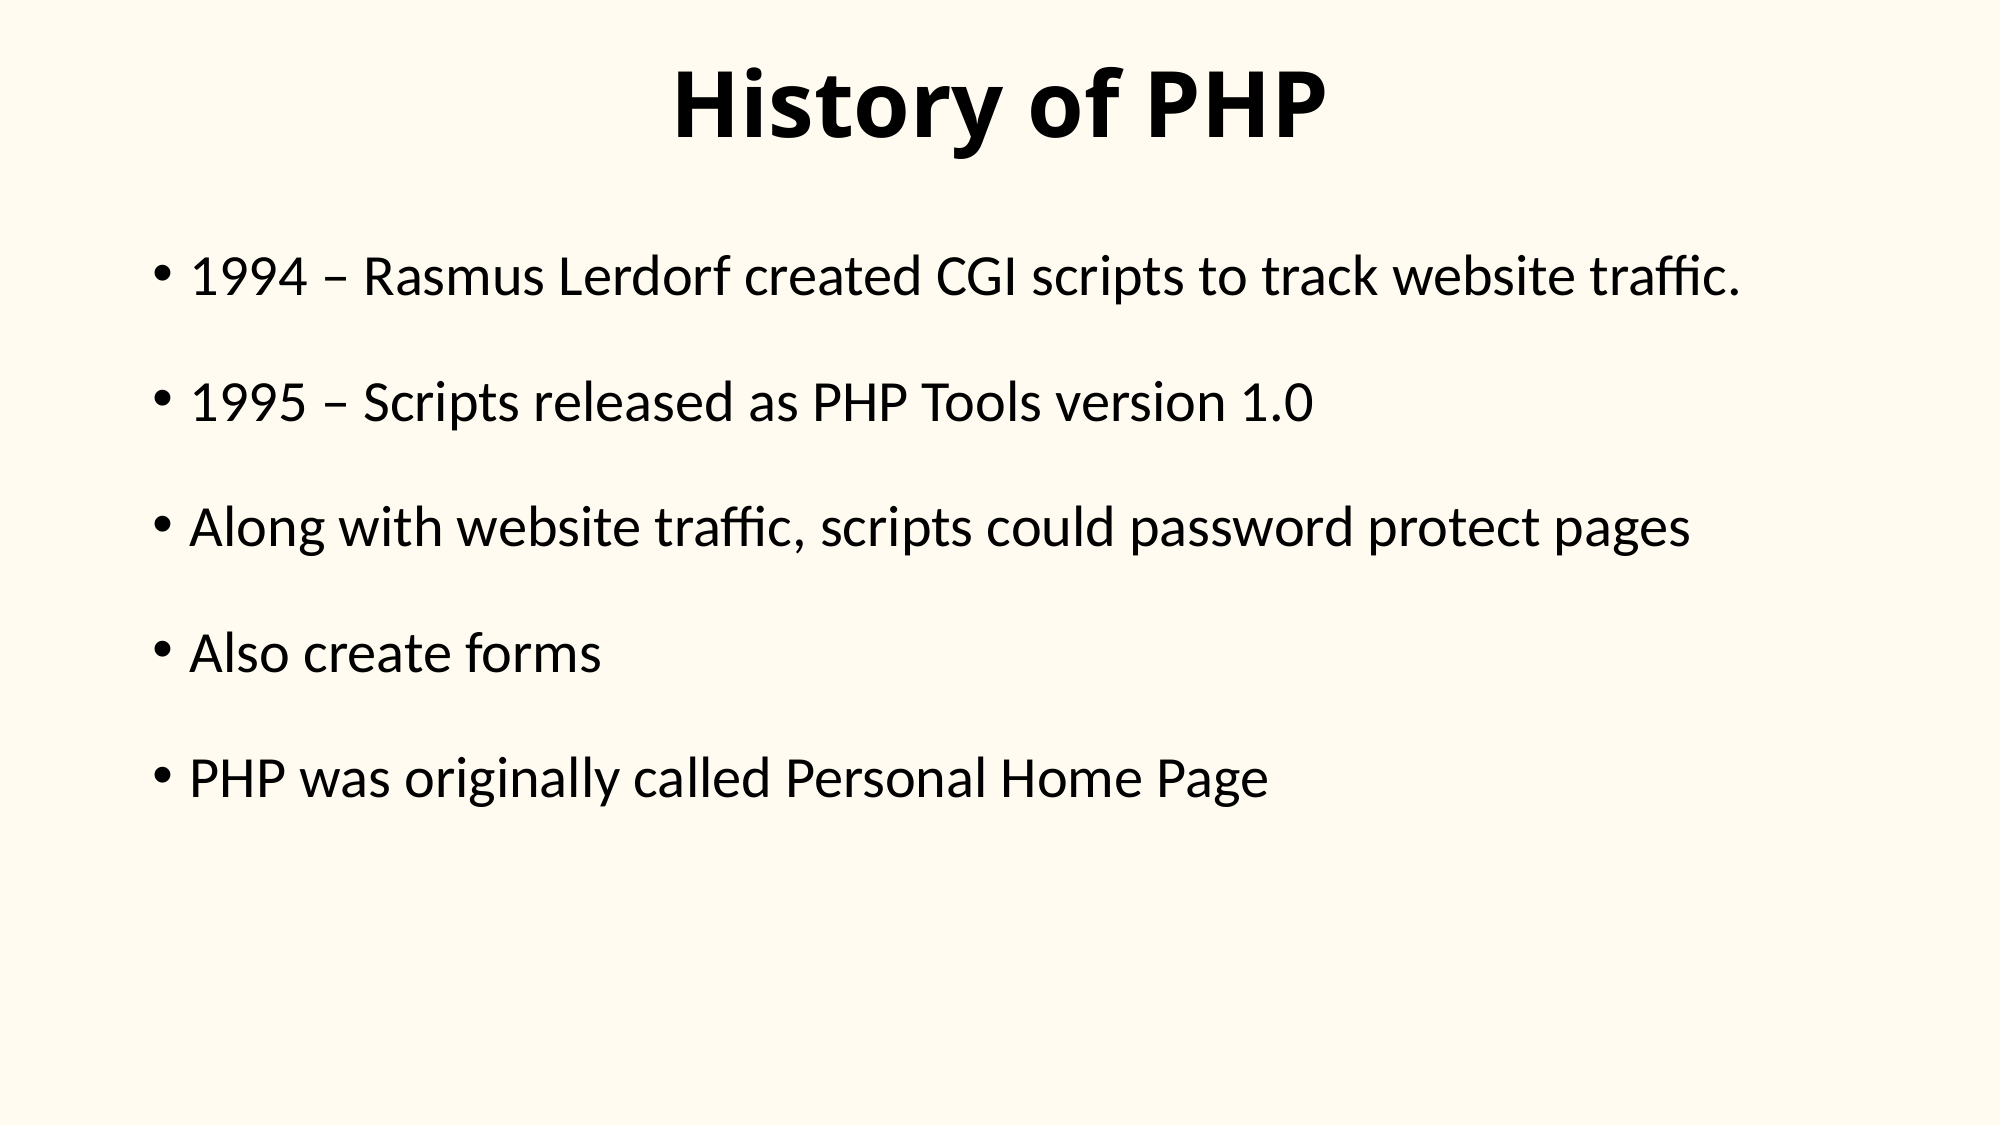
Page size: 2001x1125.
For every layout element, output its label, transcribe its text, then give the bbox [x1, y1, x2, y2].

title History of PHP [0, 20, 2000, 195]
list 1994 – Rasmus Lerdorf created CGI scripts to track website traffic. 1995 – Scripts released as PHP Tools version 1.0 Along with website traffic, scripts could password protect pages Also create forms PHP was originally called Personal Home Page [137, 194, 1863, 1014]
